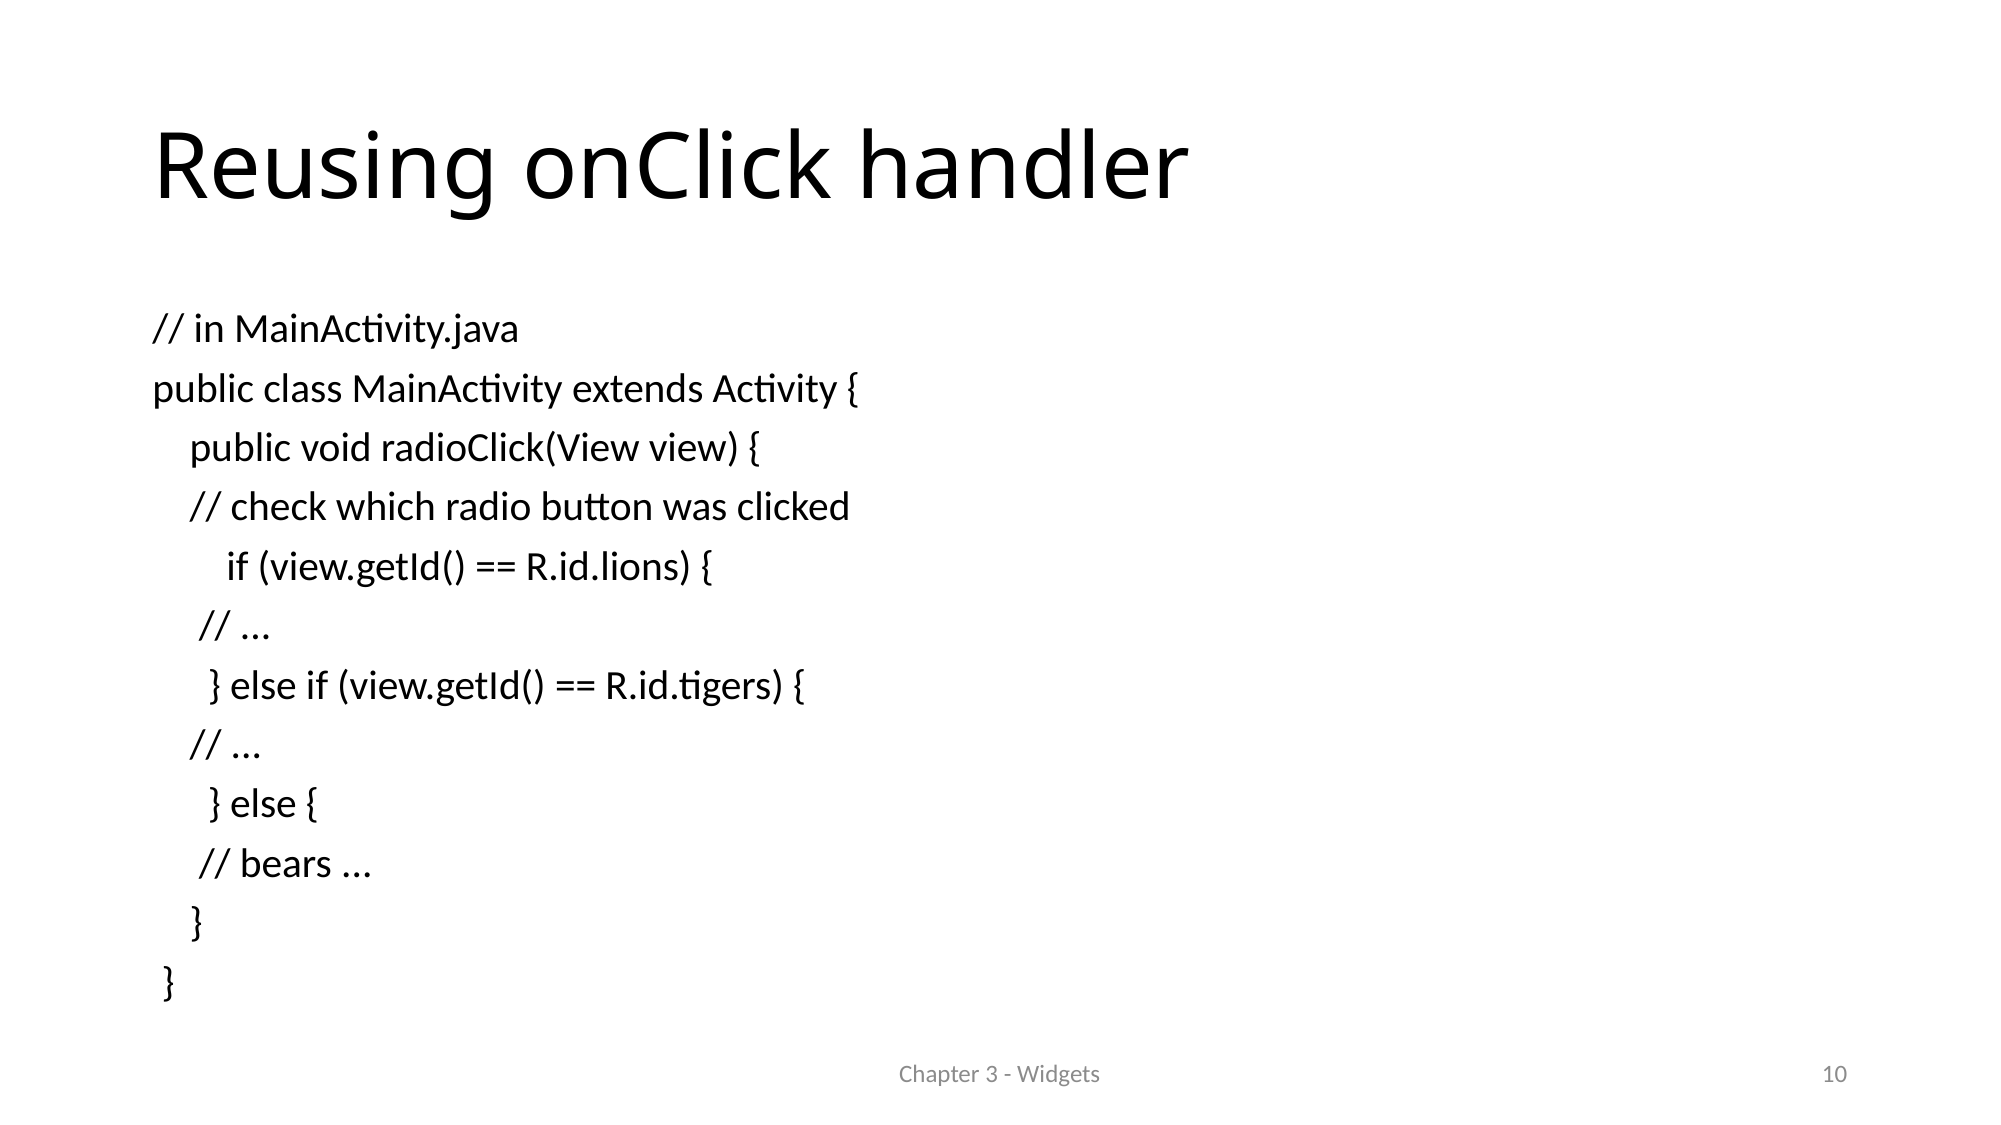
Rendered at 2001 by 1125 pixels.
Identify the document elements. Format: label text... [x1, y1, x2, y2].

slide_number 10 [1412, 1042, 1863, 1103]
footer Chapter 3 - Widgets [662, 1042, 1338, 1103]
list // in MainActivity.java public class MainActivity extends Activity { public void radioClick(View view) { // check which radio button was clicked if (view.getId() == R.id.lions) { // ... } else if (view.getId() == R.id.tigers) { // ... } else { // bears ... } } [137, 299, 1863, 1014]
title Reusing onClick handler [137, 59, 1863, 278]
